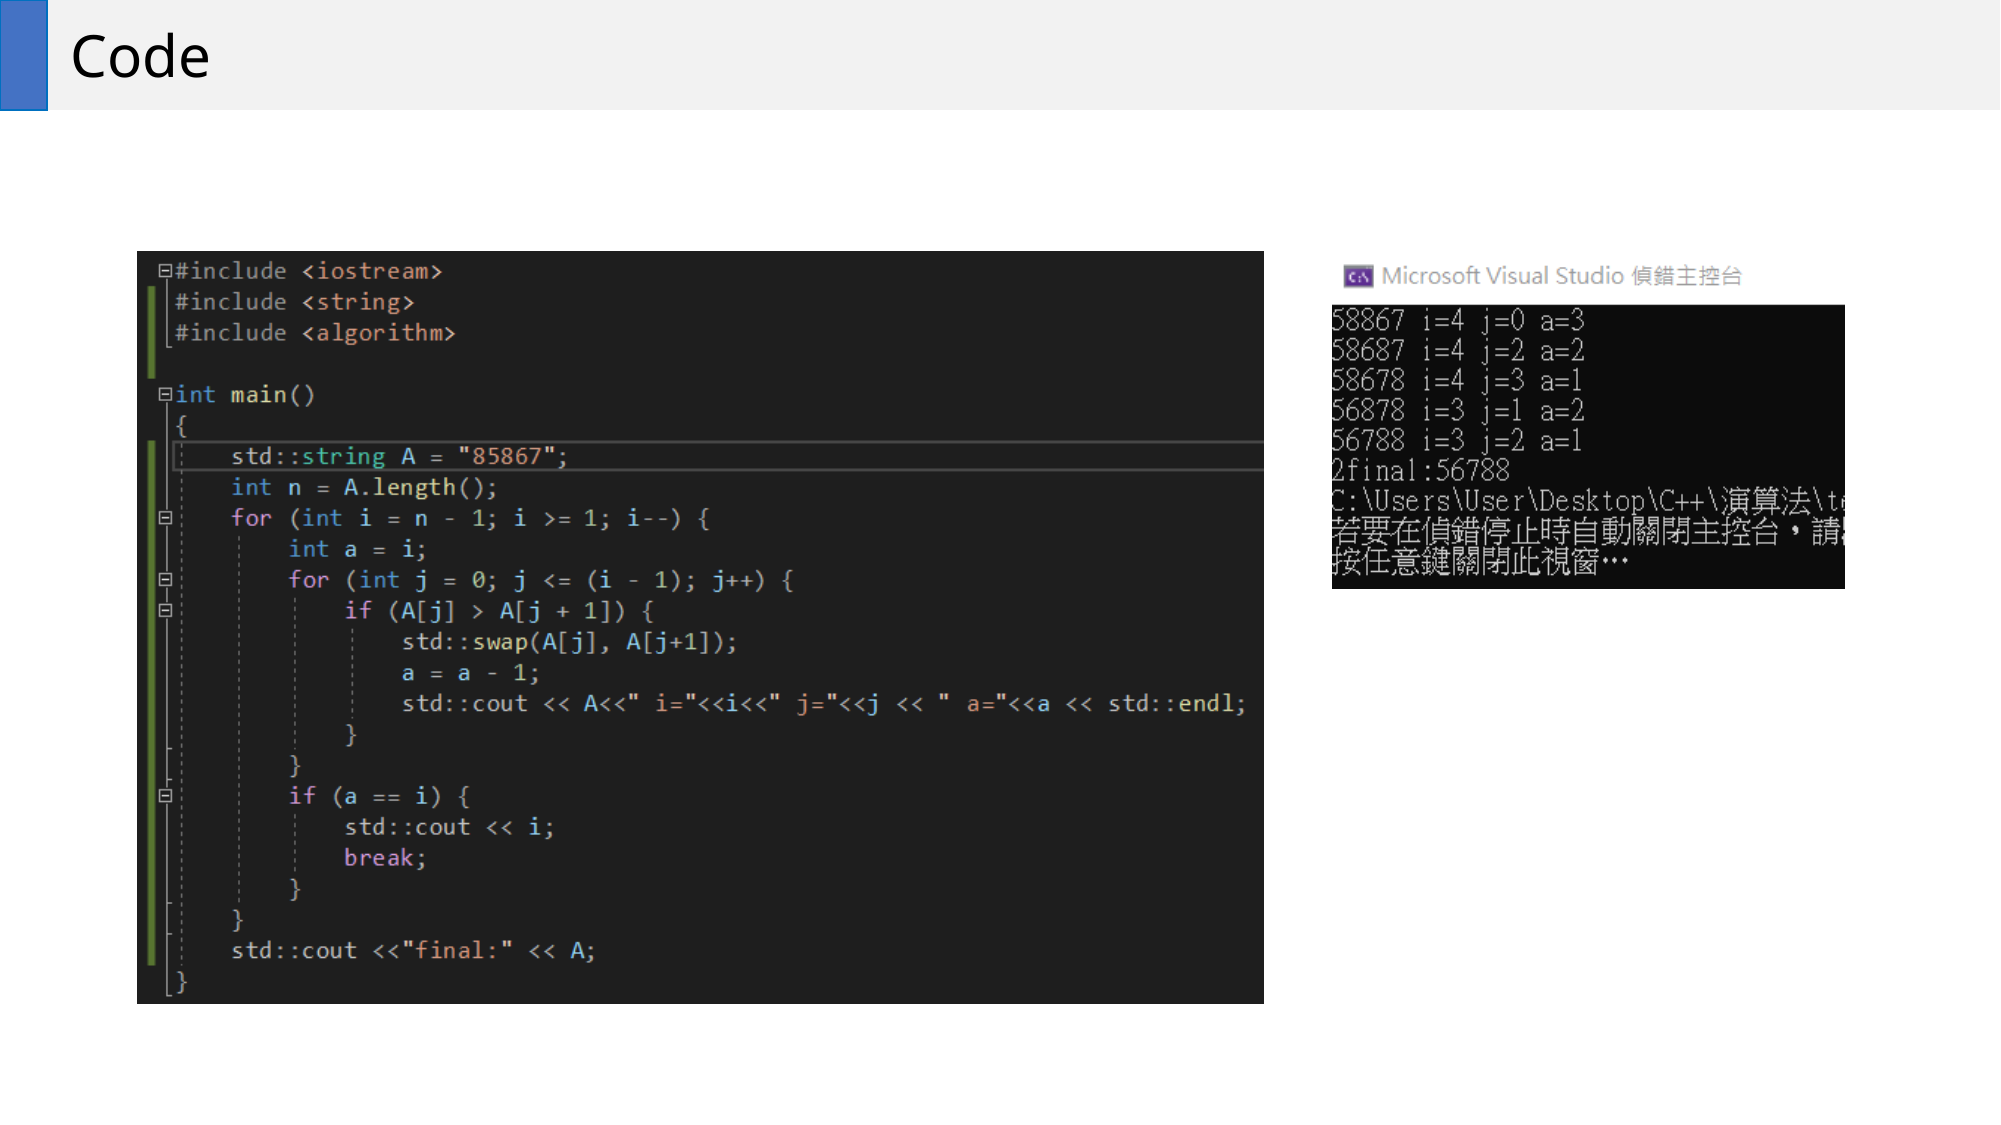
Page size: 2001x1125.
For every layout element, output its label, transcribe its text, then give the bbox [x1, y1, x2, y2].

text_box [0, 0, 48, 111]
picture [137, 251, 1264, 1004]
text_box Code [55, 12, 678, 97]
picture [1332, 251, 1845, 589]
text_box [48, 0, 2000, 111]
